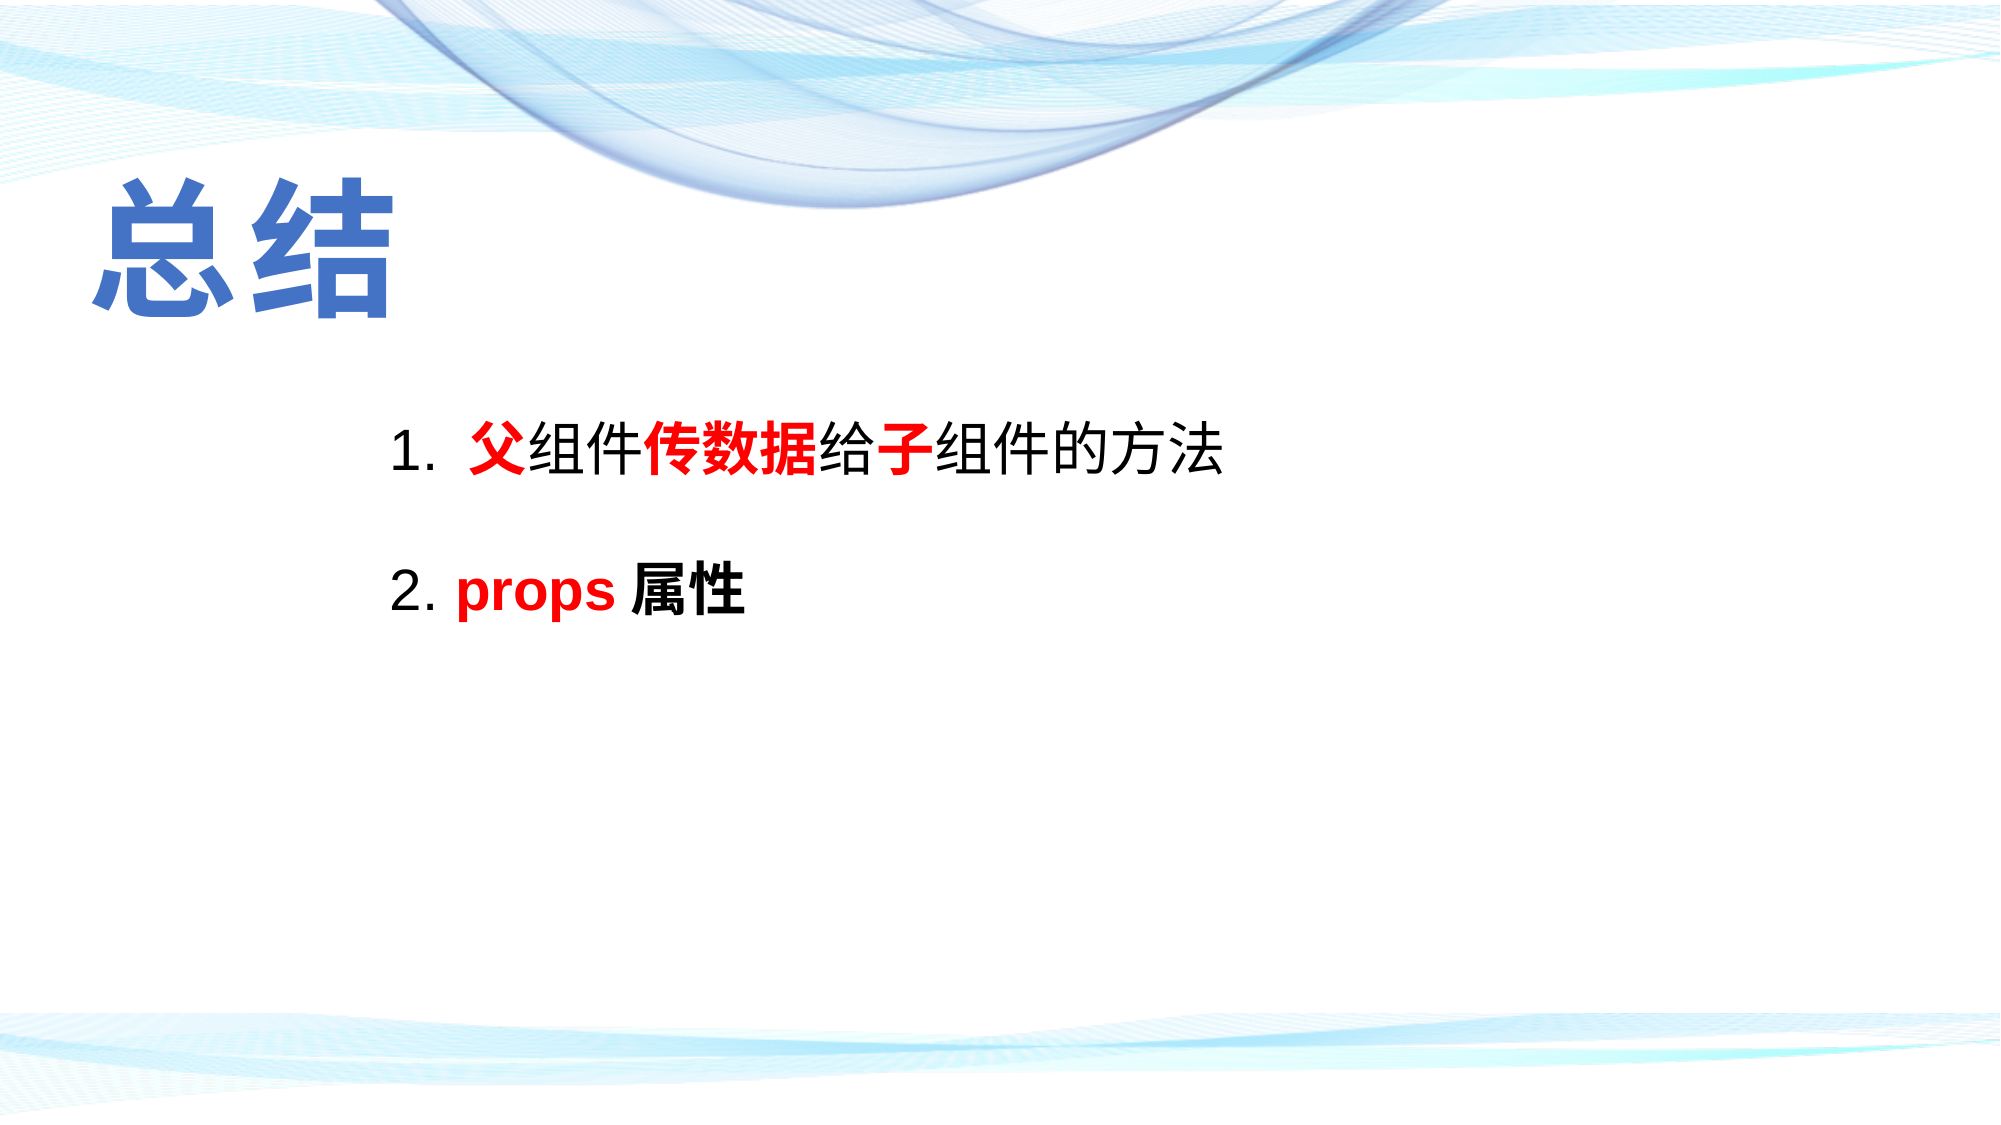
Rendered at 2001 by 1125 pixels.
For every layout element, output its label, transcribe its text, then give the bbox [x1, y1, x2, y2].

text_box 1. 父组件传数据给子组件的方法 2. props属性 [375, 404, 1432, 630]
title 总结 [0, 123, 731, 344]
picture [0, 0, 2000, 342]
picture [0, 1013, 2000, 1125]
